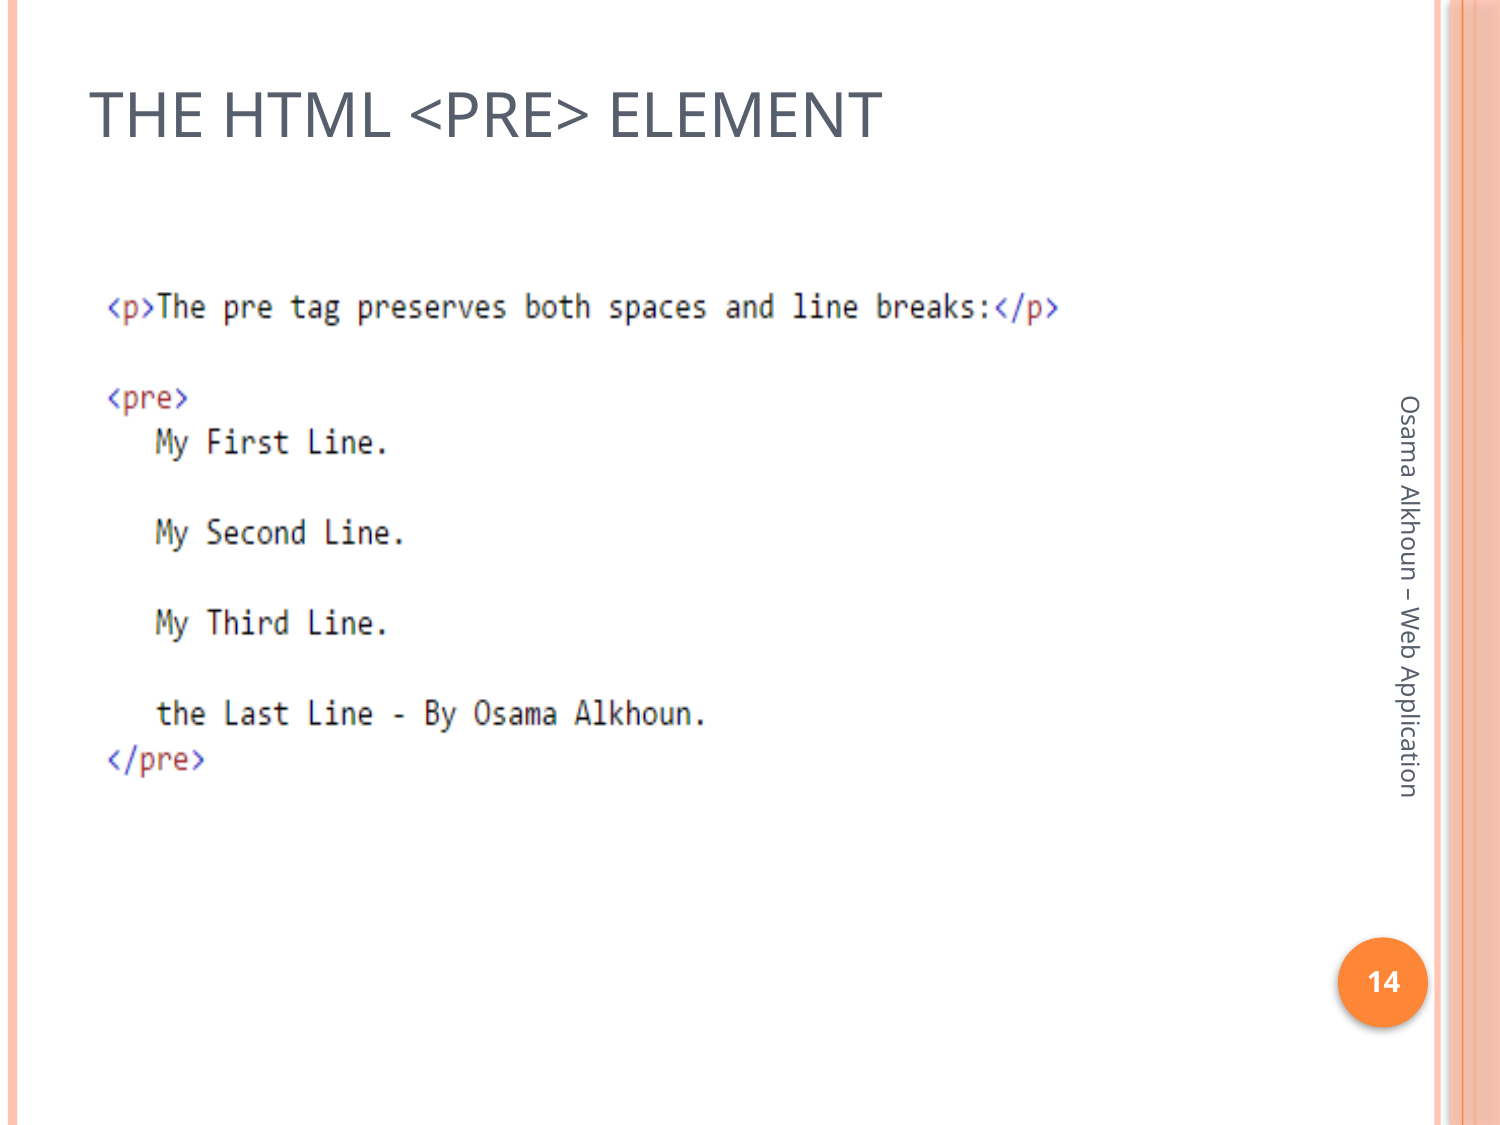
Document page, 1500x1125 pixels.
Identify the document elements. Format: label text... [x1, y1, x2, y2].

slide_number 14 [1333, 940, 1434, 1027]
picture [99, 255, 1318, 812]
title The HTML <pre> Element [75, 45, 1300, 233]
footer Osama Alkhoun – Web Application [1379, 380, 1440, 906]
